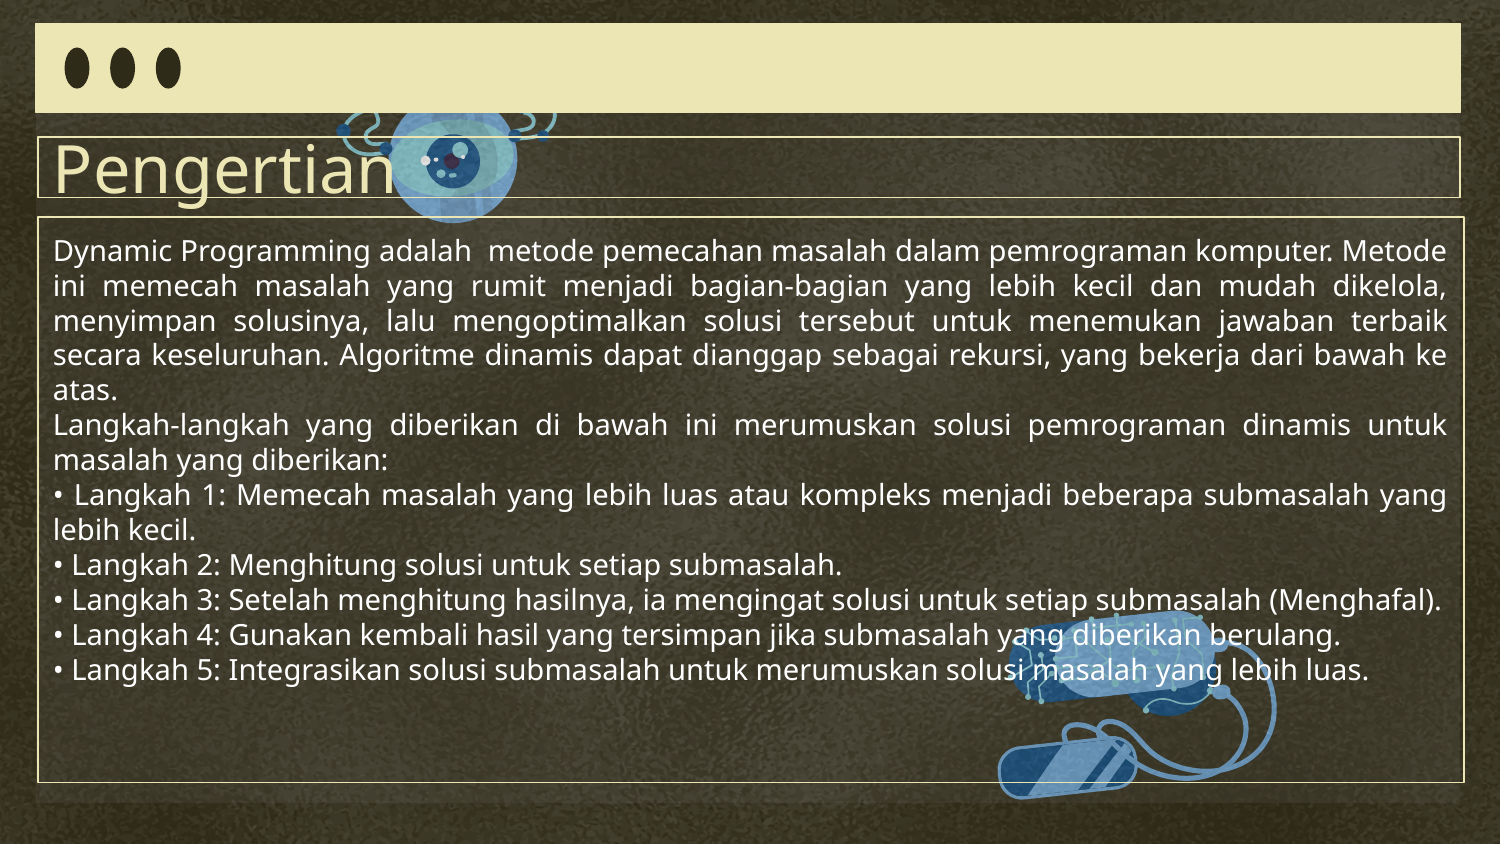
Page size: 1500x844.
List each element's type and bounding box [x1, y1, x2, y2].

text_box [35, 23, 1461, 804]
